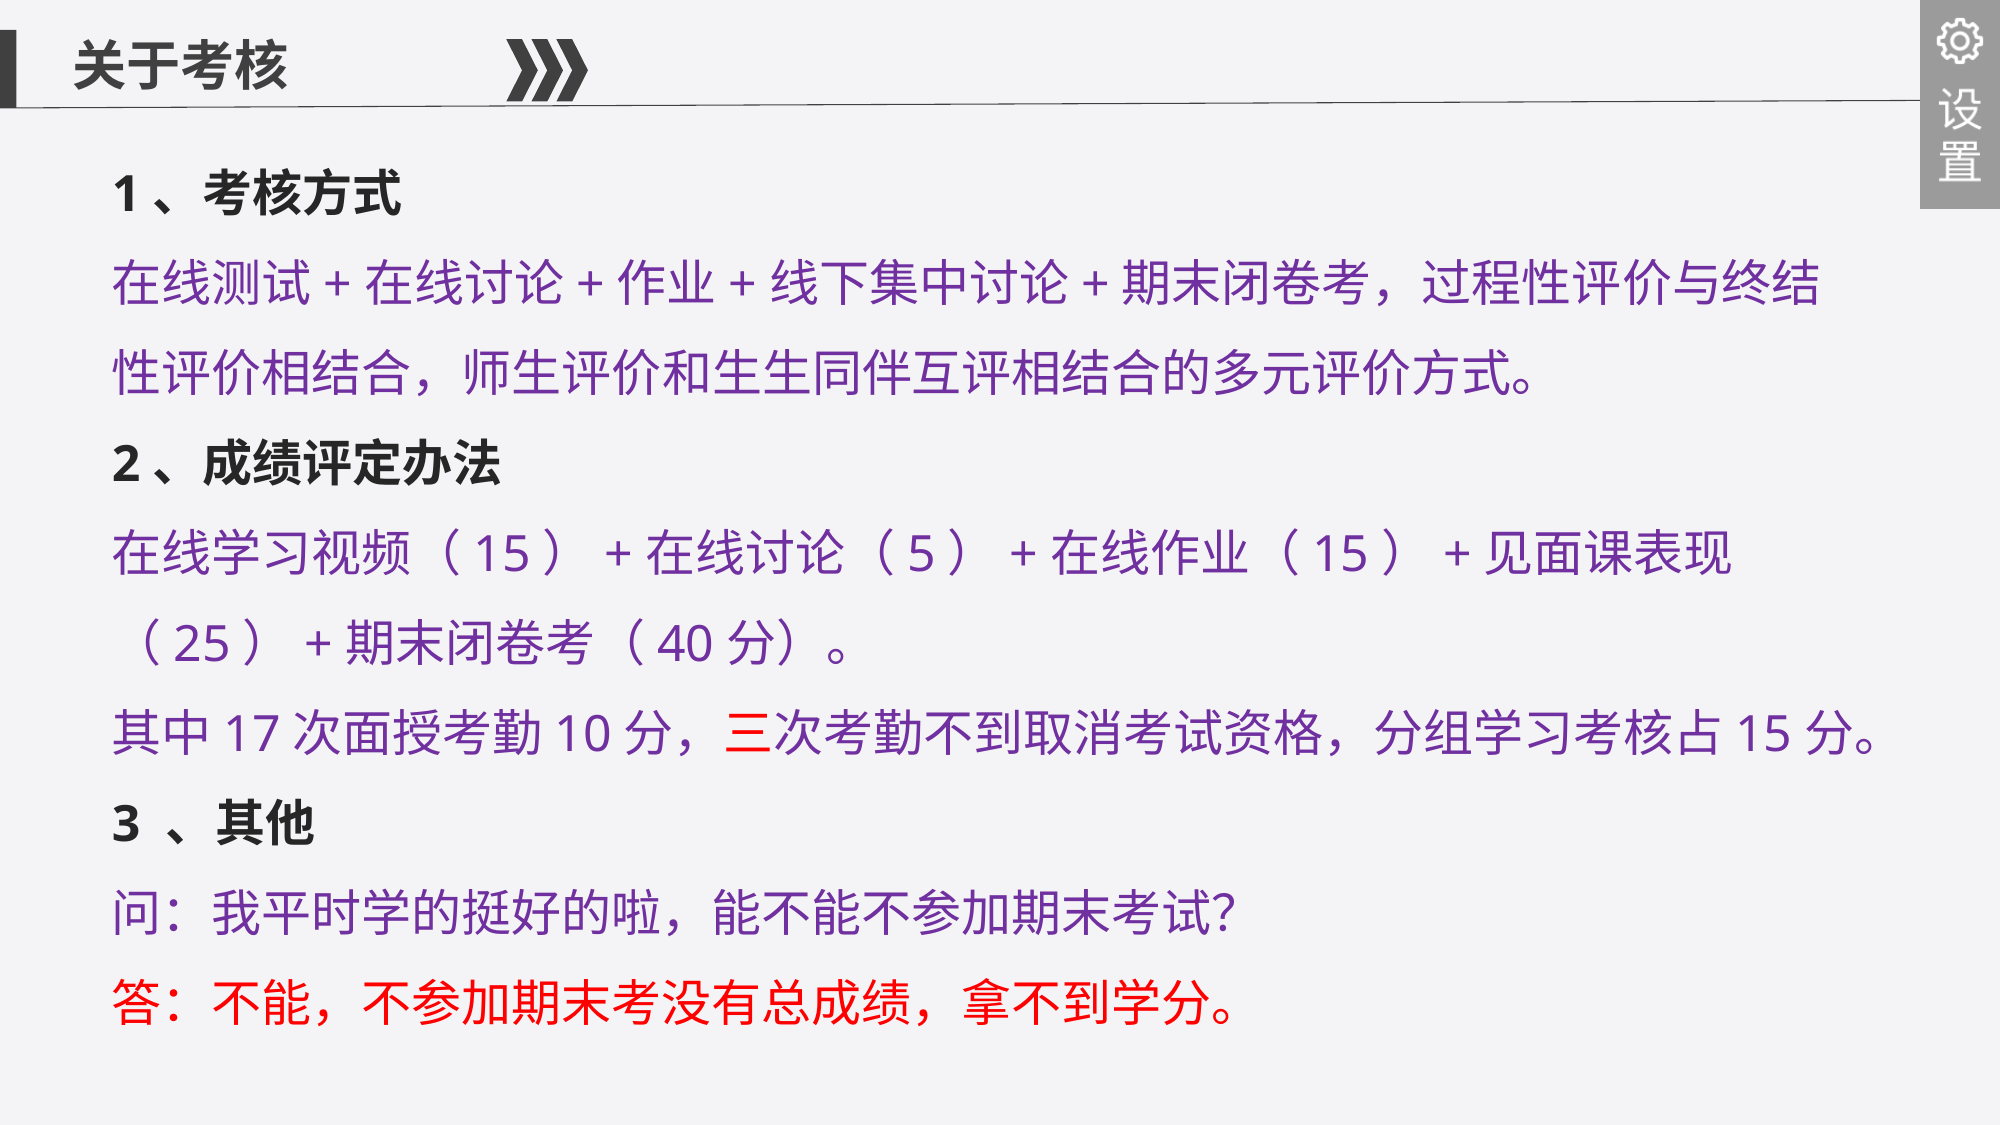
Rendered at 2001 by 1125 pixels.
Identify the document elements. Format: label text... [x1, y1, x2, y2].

text_box 关于考核 [56, 11, 459, 117]
text_box 1、考核方式 在线测试+在线讨论+作业+线下集中讨论+期末闭卷考，过程性评价与终结性评价相结合，师生评价和生生同伴互评相结合的多元评价方式。 2、成绩评定办法 在线学习视频（15）+在线讨论（5）+在线作业（15）+见面课表现（25）+期末闭卷考（40分）。 其中17次面授考勤10分，三次考勤不到取消考试资格，分组学习考核占15分。 3 、其他 问：我平时学的挺好的啦，能不能不参加期末考试？ 答：不能，不参加期末考没有总成绩，拿不到学分。 [96, 139, 1879, 1022]
picture [1920, 0, 2000, 209]
